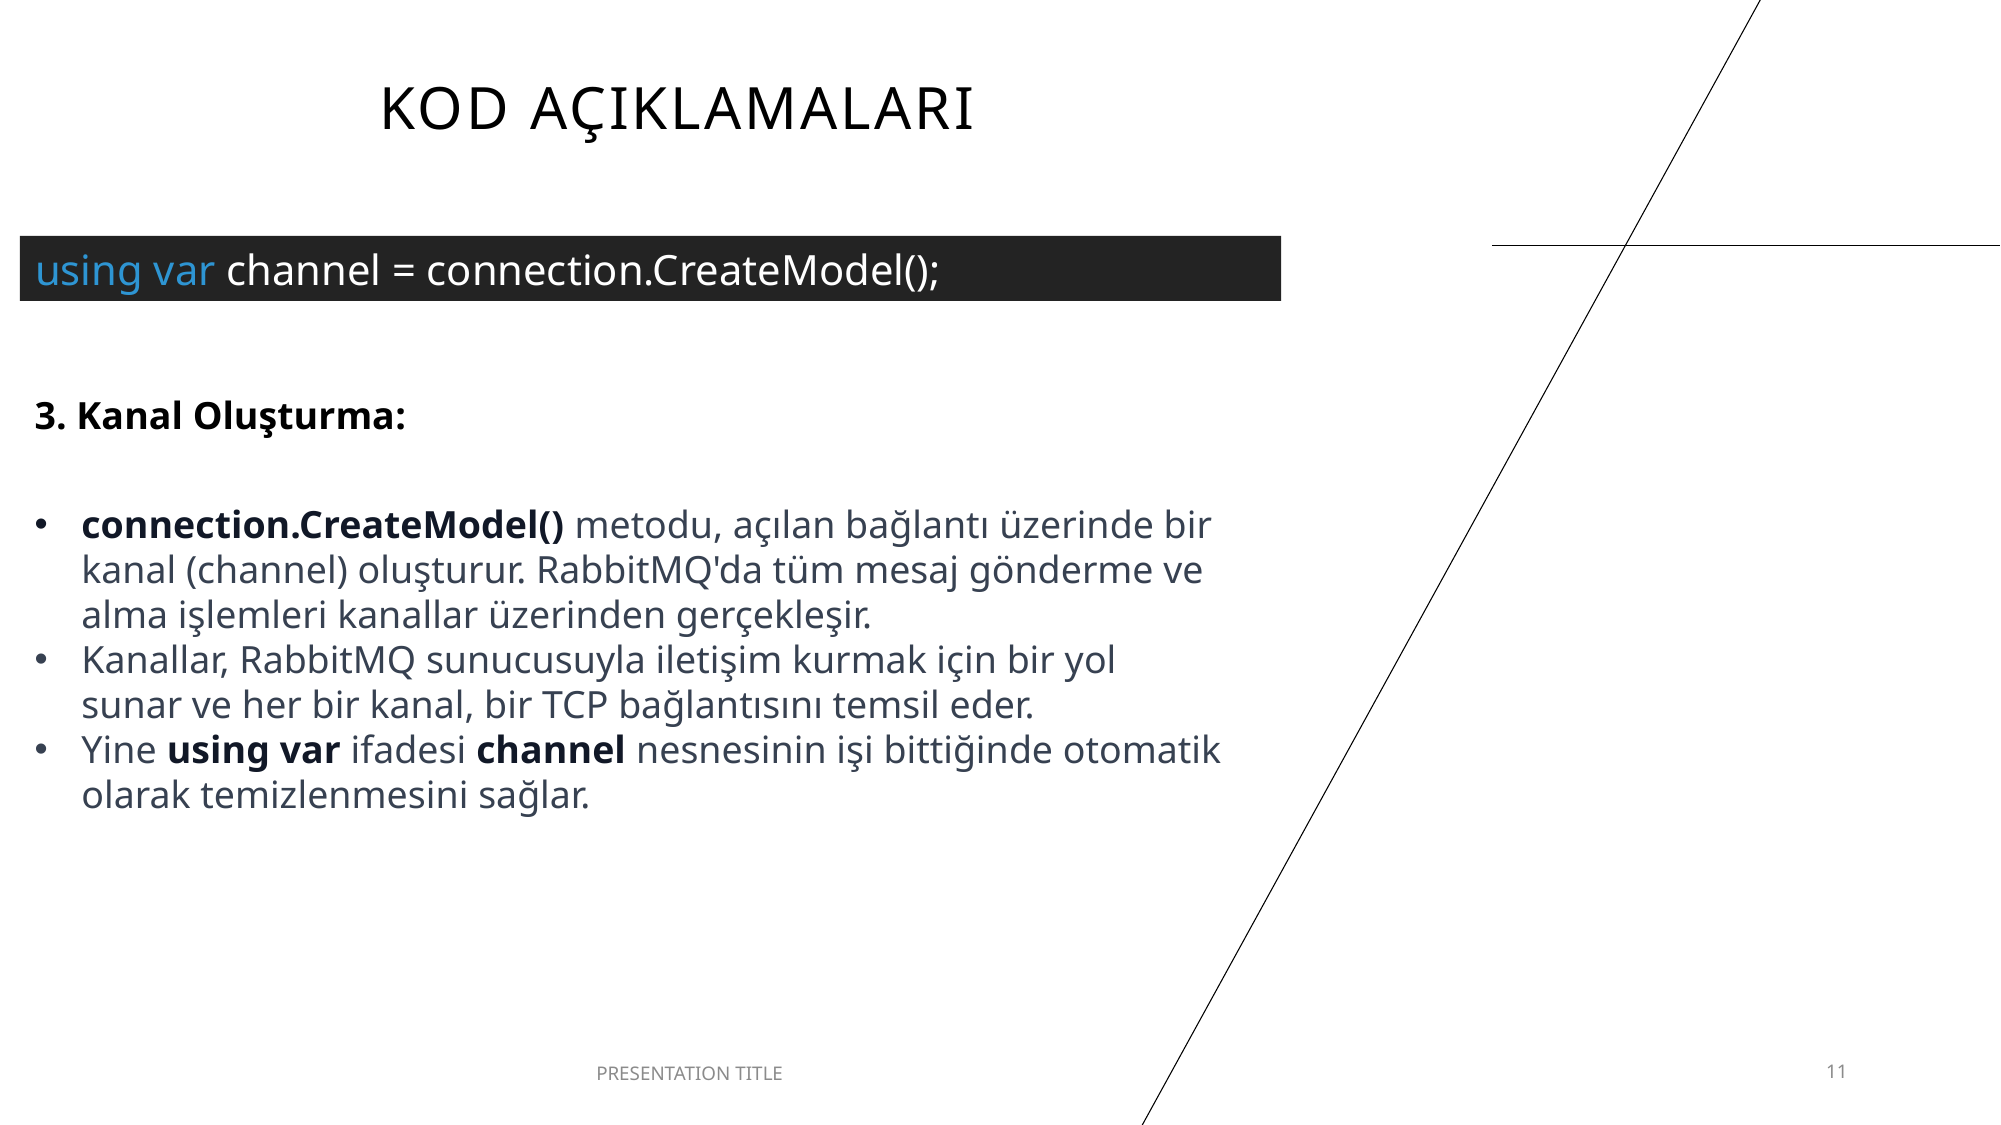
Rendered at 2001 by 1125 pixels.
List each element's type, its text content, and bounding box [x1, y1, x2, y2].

title Kod açıklamaları [364, 35, 1204, 150]
slide_number 11 [1412, 1042, 1863, 1103]
text_box connection.CreateModel() metodu, açılan bağlantı üzerinde bir kanal (channel) oluşturur. RabbitMQ'da tüm mesaj gönderme ve alma işlemleri kanallar üzerinden gerçekleşir. Kanallar, RabbitMQ sunucusuyla iletişim kurmak için bir yol sunar ve her bir kanal, bir TCP bağlantısını temsil eder. Yine using var ifadesi channel nesnesinin işi bittiğinde otomatik olarak temizlenmesini sağlar. [19, 493, 1237, 823]
text_box 3. Kanal Oluşturma: [19, 385, 1021, 445]
footer PRESENTATION TITLE [404, 1042, 975, 1103]
text_box using var channel = connection.CreateModel(); [19, 235, 1282, 301]
